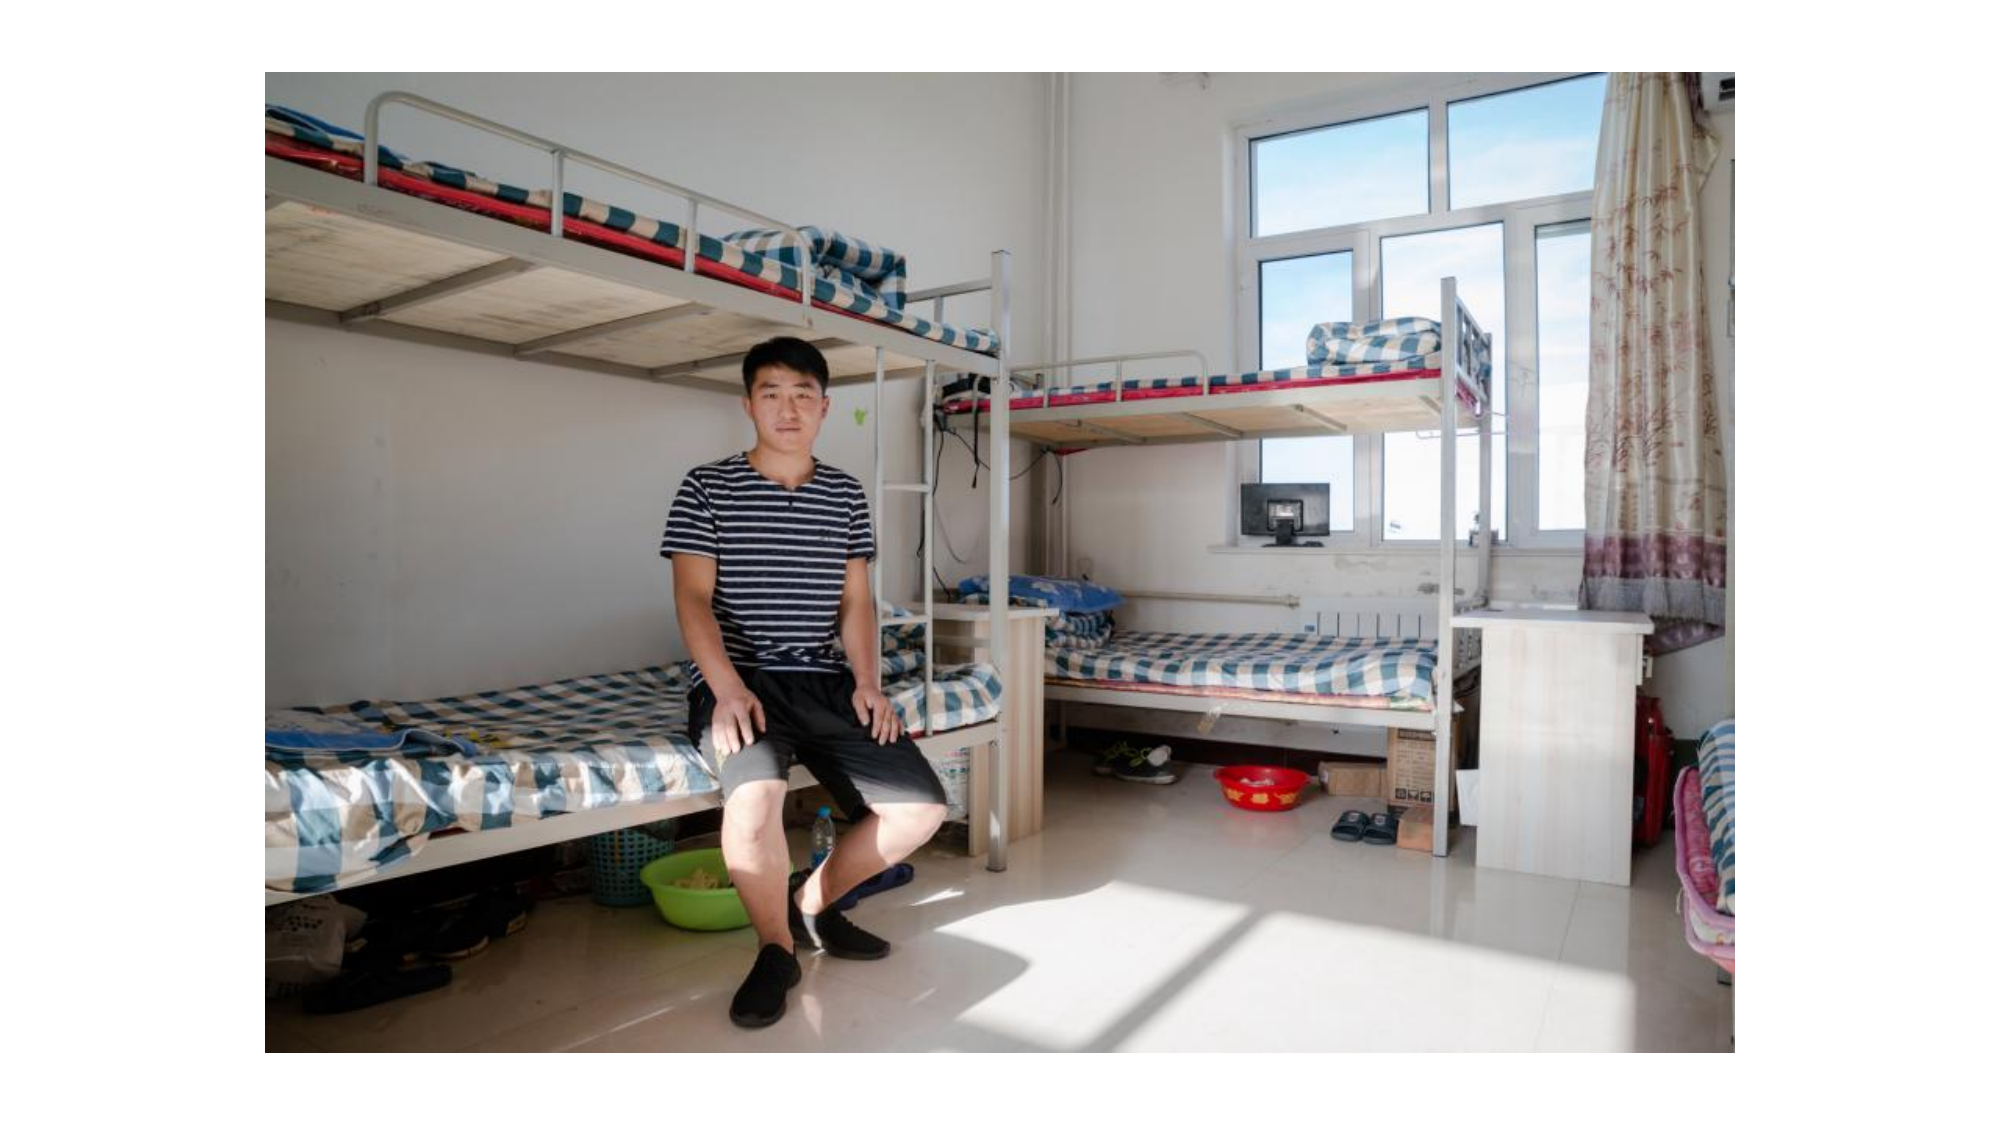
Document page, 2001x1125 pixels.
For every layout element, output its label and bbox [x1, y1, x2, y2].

picture [265, 72, 1735, 1053]
